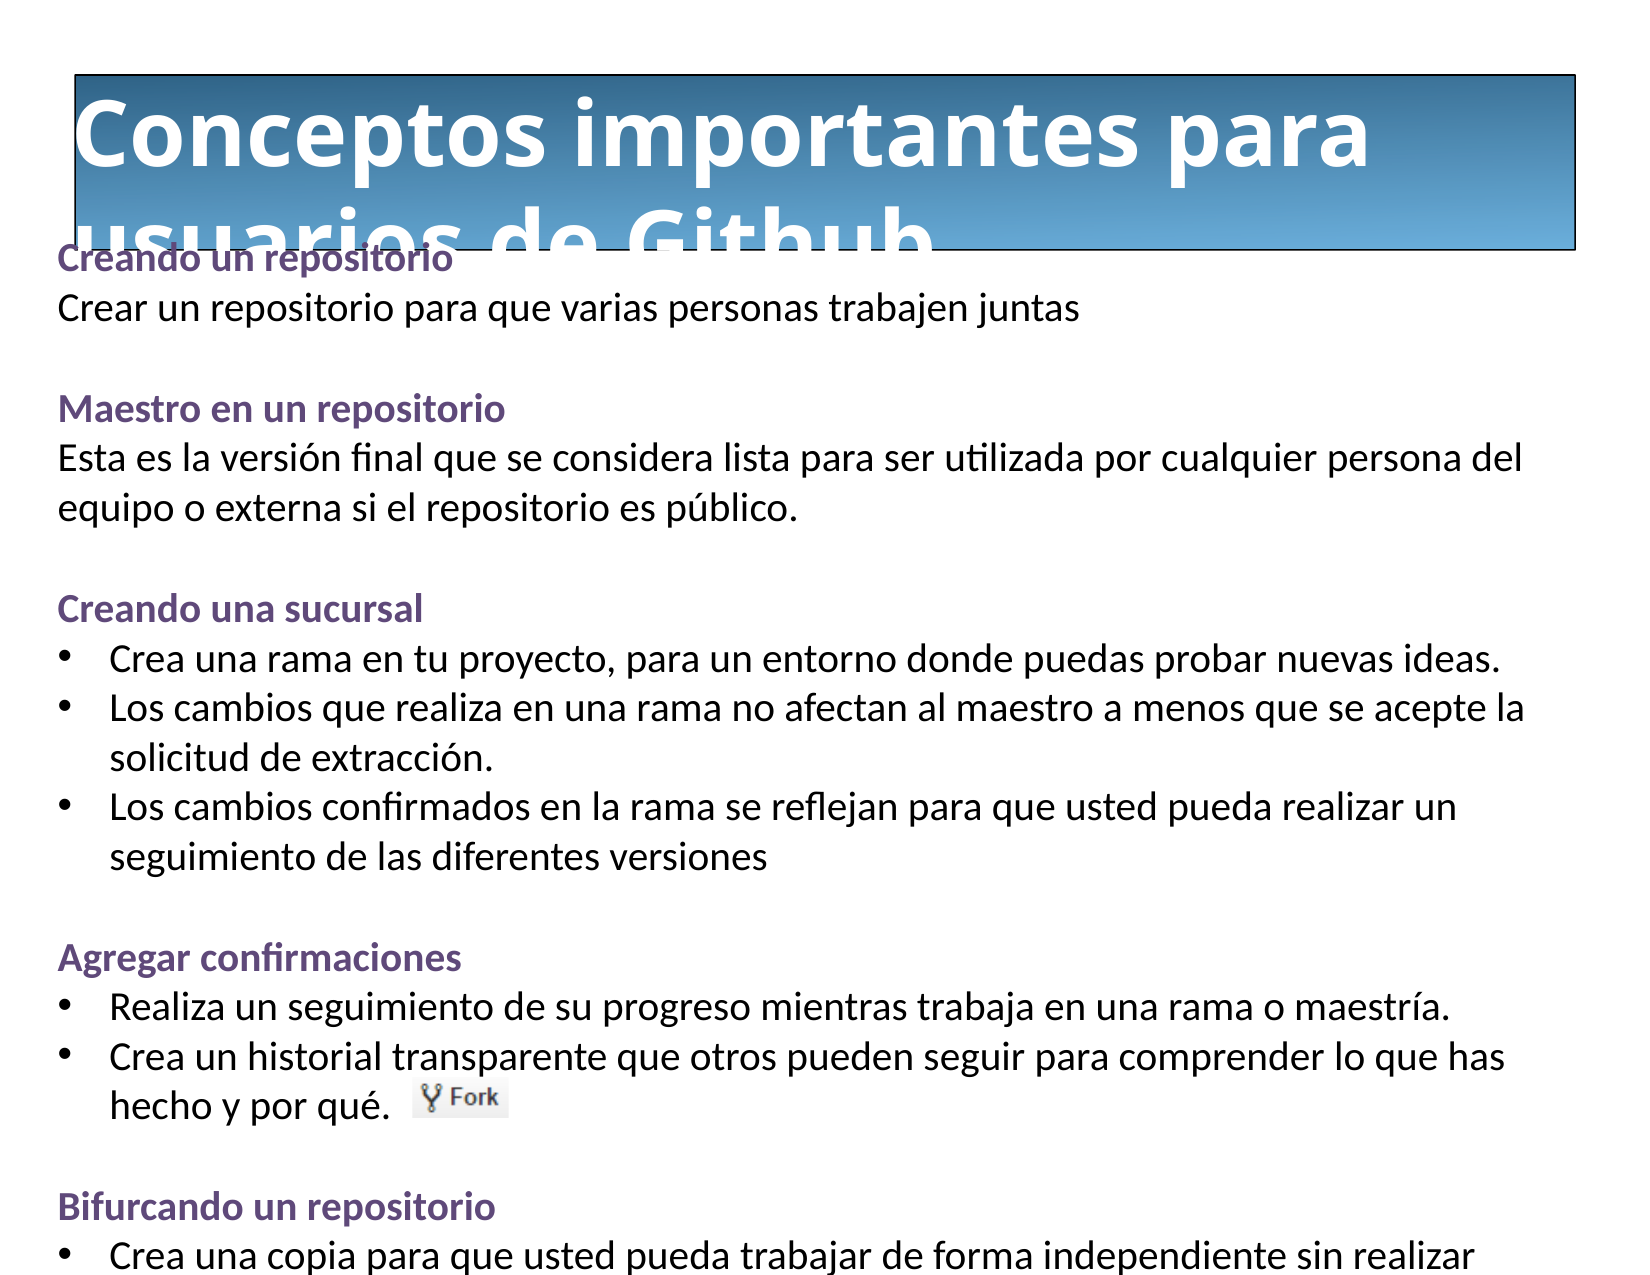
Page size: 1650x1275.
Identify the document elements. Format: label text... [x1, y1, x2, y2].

title Conceptos importantes para usuarios de Github [69, 72, 1609, 295]
text_box [412, 1077, 509, 1118]
text_box Creando un repositorio Crear un repositorio para que varias personas trabajen juntas Maestro en un repositorio Esta es la versión final que se considera lista para ser utilizada por cualquier persona del equipo o externa si el repositorio es público. Creando una sucursal Crea una rama en tu proyecto, para un entorno donde puedas probar nuevas ideas. Los cambios que realiza en una rama no afectan al maestro a menos que se acepte la solicitud de extracción. Los cambios confirmados en la rama se reflejan para que usted pueda realizar un seguimiento de las diferentes versiones Agregar confirmaciones Realiza un seguimiento de su progreso mientras trabaja en una rama o maestría. Crea un historial transparente que otros pueden seguir para comprender lo que has hecho y por qué. Bifurcando un repositorio Crea una copia para que usted pueda trabajar de forma independiente sin realizar ningún cambio en la de ellos. Envíe una solicitud de extracción al propietario para que pueda incorporar cambios. [55, 228, 1584, 1275]
